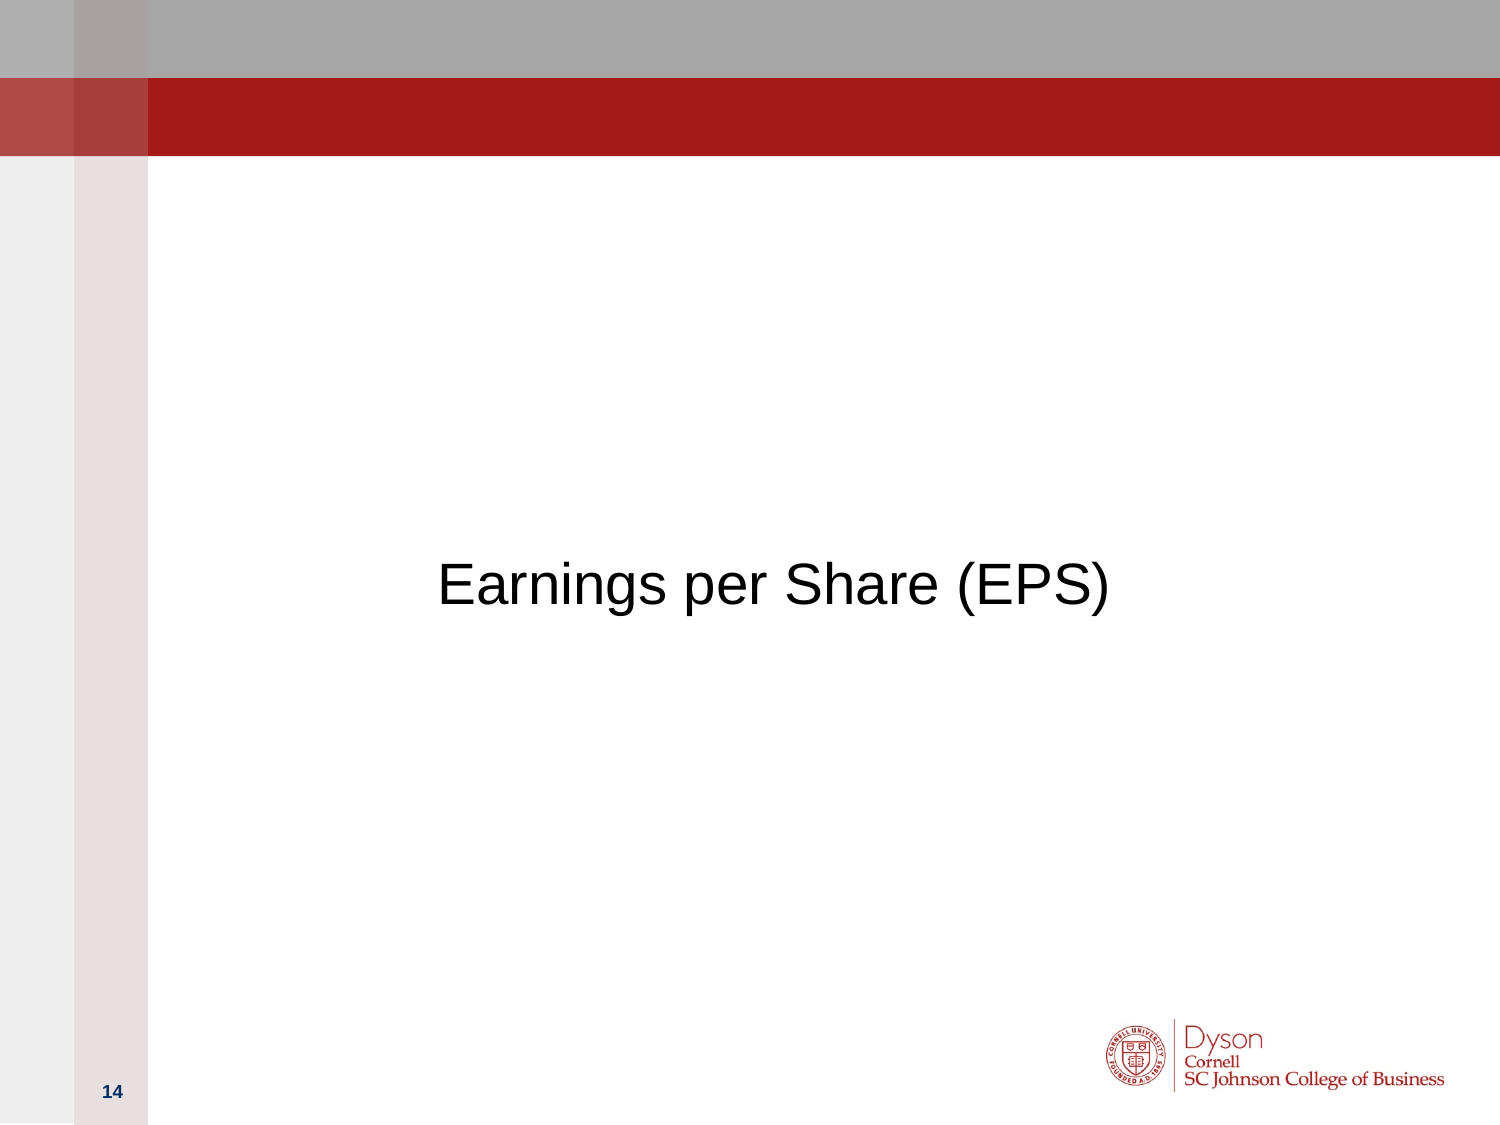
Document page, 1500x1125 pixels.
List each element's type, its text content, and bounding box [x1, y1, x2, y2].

picture [1106, 1019, 1444, 1092]
list Earnings per Share (EPS) [187, 200, 1363, 963]
slide_number 14 [74, 1071, 151, 1125]
